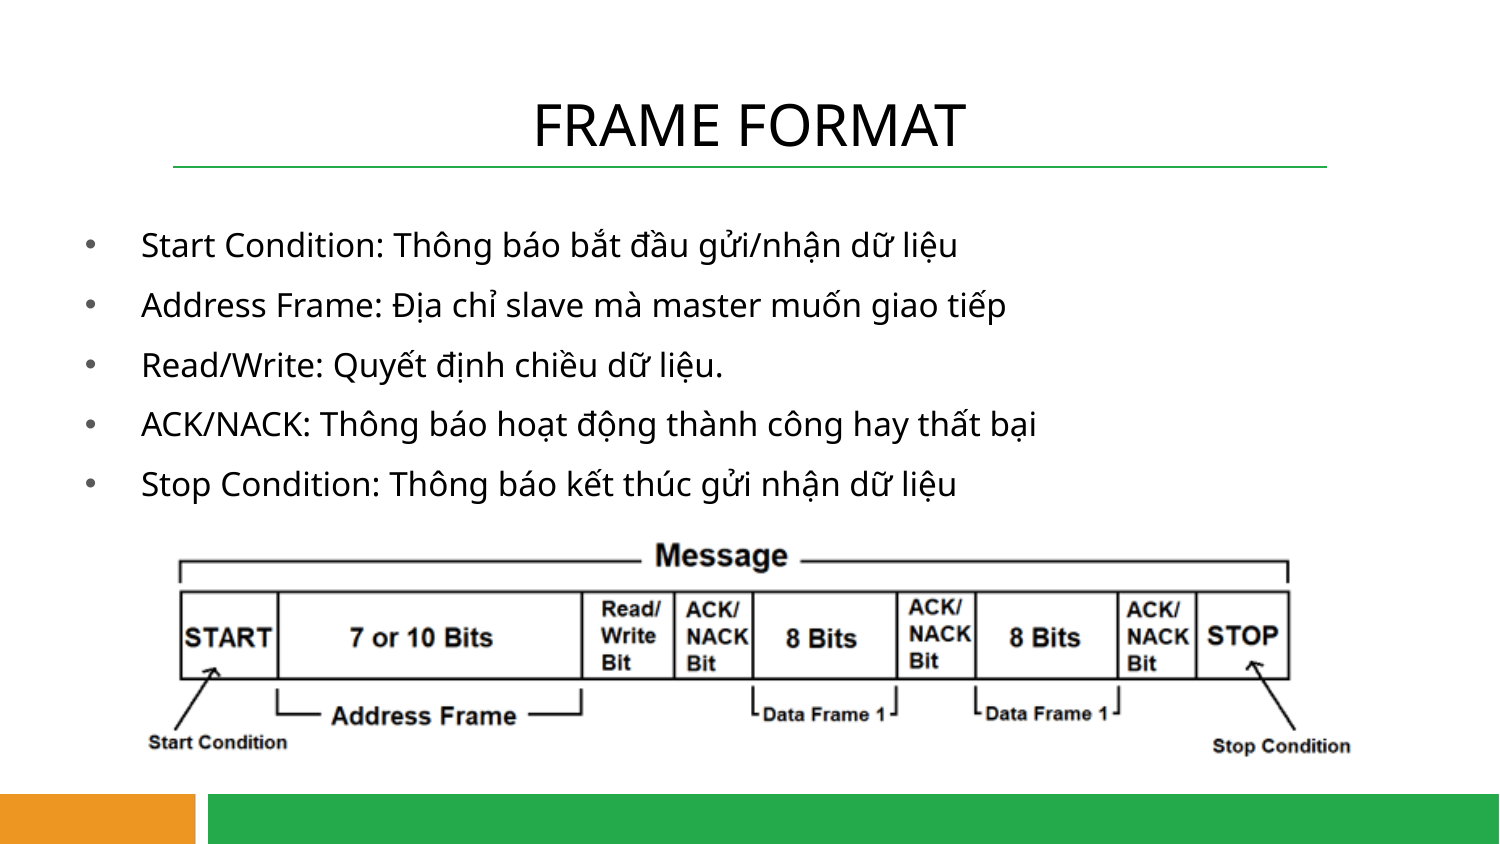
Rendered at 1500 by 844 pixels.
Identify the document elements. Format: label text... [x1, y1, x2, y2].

list Start Condition: Thông báo bắt đầu gửi/nhận dữ liệu Address Frame: Địa chỉ slave mà master muốn giao tiếp Read/Write: Quyết định chiều dữ liệu. ACK/NACK: Thông báo hoạt động thành công hay thất bại Stop Condition: Thông báo kết thúc gửi nhận dữ liệu [51, 189, 1449, 750]
picture [0, 794, 197, 844]
picture [207, 794, 1500, 844]
picture [143, 538, 1356, 765]
title FRAME FORMAT [51, 72, 1449, 167]
